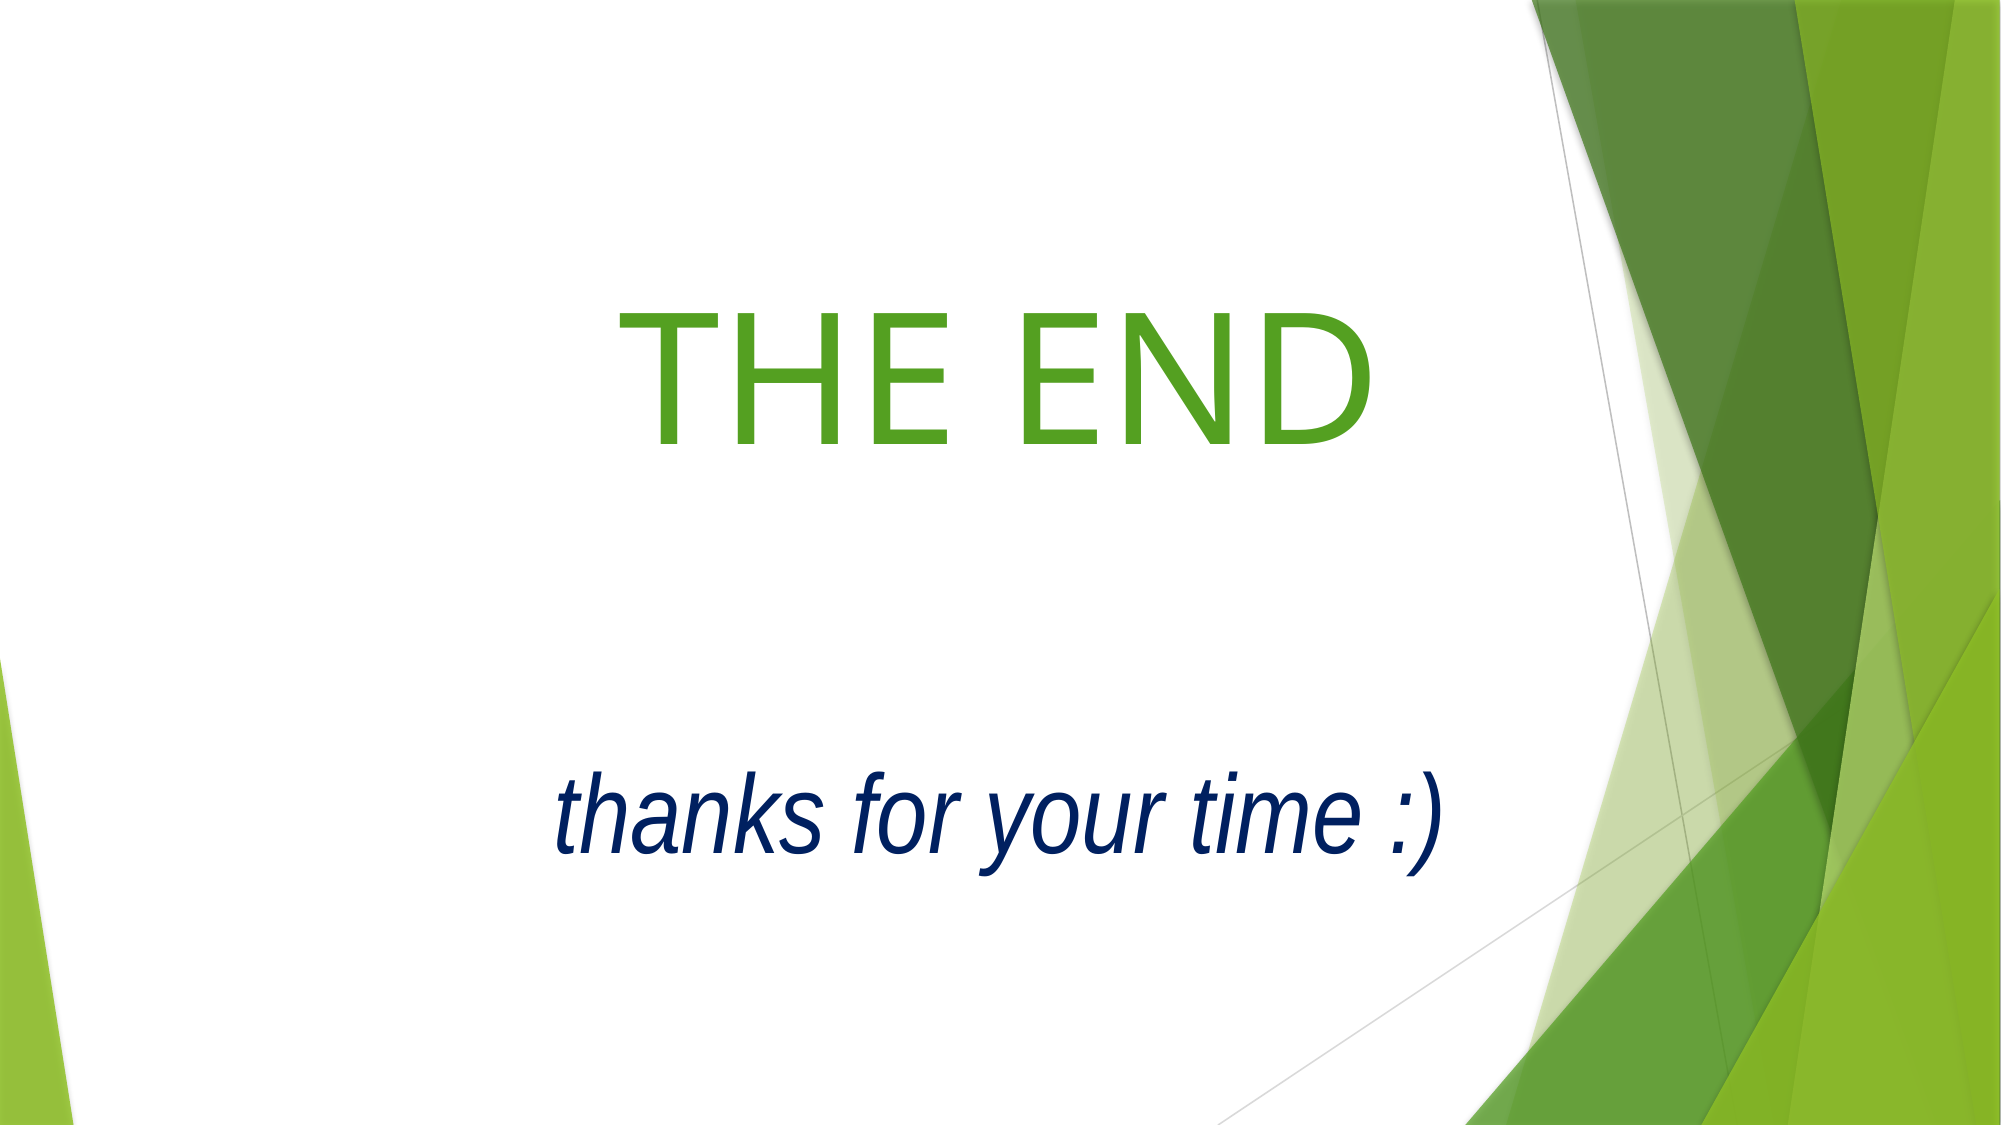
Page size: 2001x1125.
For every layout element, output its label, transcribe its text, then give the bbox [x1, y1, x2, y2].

title THE END thanks for your time :) [0, 0, 2000, 1125]
